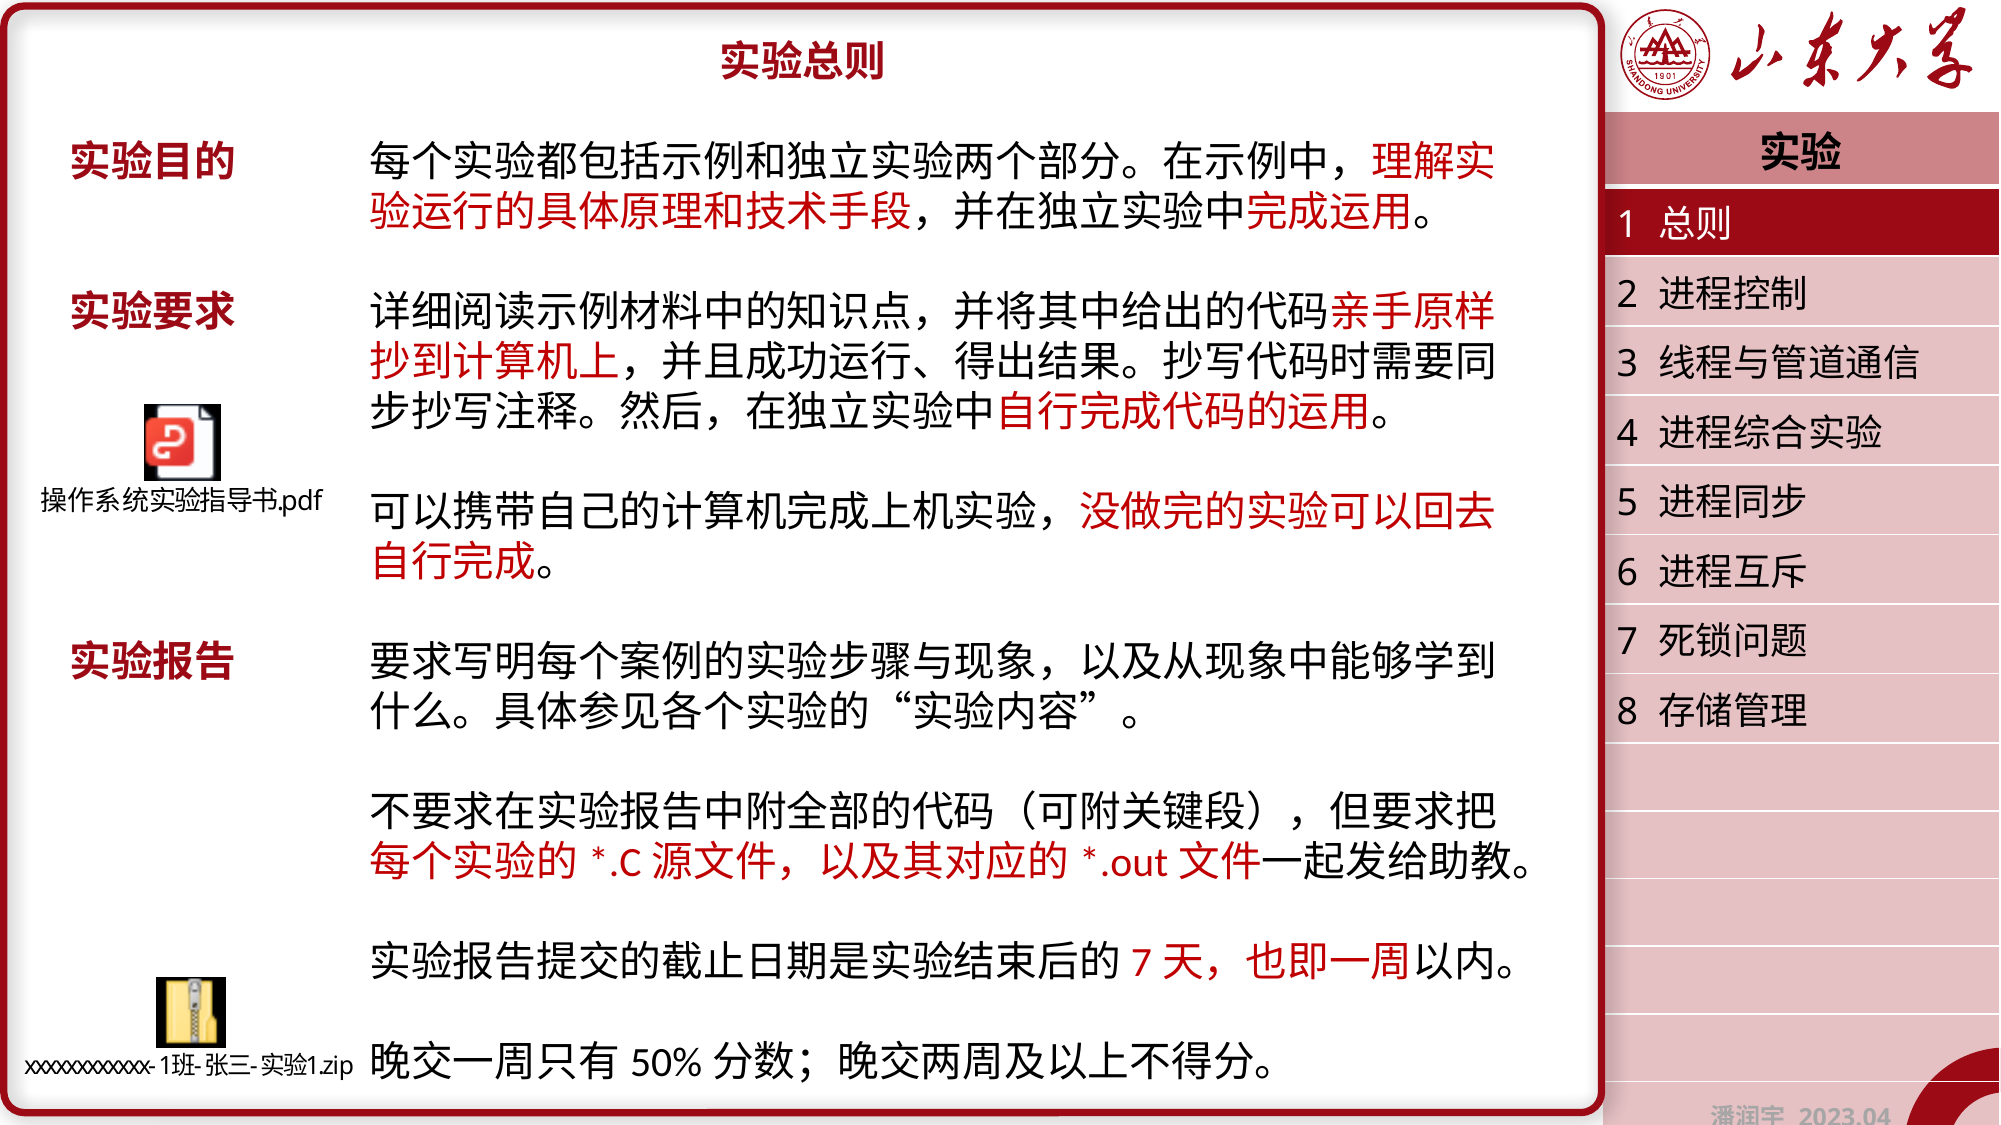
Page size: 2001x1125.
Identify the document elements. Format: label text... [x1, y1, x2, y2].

table_cell 5 进程同步 [1618, 466, 1999, 534]
table_cell [1619, 1015, 1999, 1081]
table_cell 潘润宇 2023.04 [1603, 1082, 1999, 1125]
table_cell [1619, 947, 1999, 1013]
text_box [1620, 5, 1977, 100]
table_cell 3 线程与管道通信 [1618, 327, 1999, 394]
table_cell 7 死锁问题 [1619, 605, 1999, 673]
table_header 实验 [1618, 112, 1999, 184]
table_cell 8 存储管理 [1619, 674, 1999, 742]
table_cell 2 进程控制 [1618, 257, 1999, 325]
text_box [0, 977, 398, 1096]
table_cell 4 进程综合实验 [1618, 396, 1999, 464]
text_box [3, 404, 359, 534]
text_box [2, 4, 1603, 1114]
table_cell 6 进程互斥 [1619, 535, 1999, 603]
table_cell [1619, 744, 1999, 810]
table_cell 1 总则 [1618, 189, 1999, 255]
table_cell [1619, 879, 1999, 945]
text_box 实验总则 实验目的 每个实验都包括示例和独立实验两个部分。在示例中，理解实 验运行的具体原理和技术手段，并在独立实验中完成运用。 实验要求 详细阅读示例材料中的知识点，并将其中给出的代码亲手原样 抄到计算机上，并且成功运行、得出结果。抄写代码时需要同 步抄写注释。然后，在独立实验中自行完成代码的运用。 可以携带自己的计算机完成上机实验，没做完的实验可以回去 自行完成。 实验报告 要求写明每个案例的实验步骤与现象，以及从现象中能够学到 什么。具体参见各个实验的“实验内容”。 不要求在实验报告中附全部的代码（可附关键段），但要求把 每个实验的*.C源文件，以及其对应的*.out文件一起发给助教。 实验报告提交的截止日期是实验结束后的7天，也即一周以内。 晚交一周只有50%分数；晚交两周及以上不得分。 [54, 27, 1551, 1093]
table_cell [1619, 812, 1999, 878]
